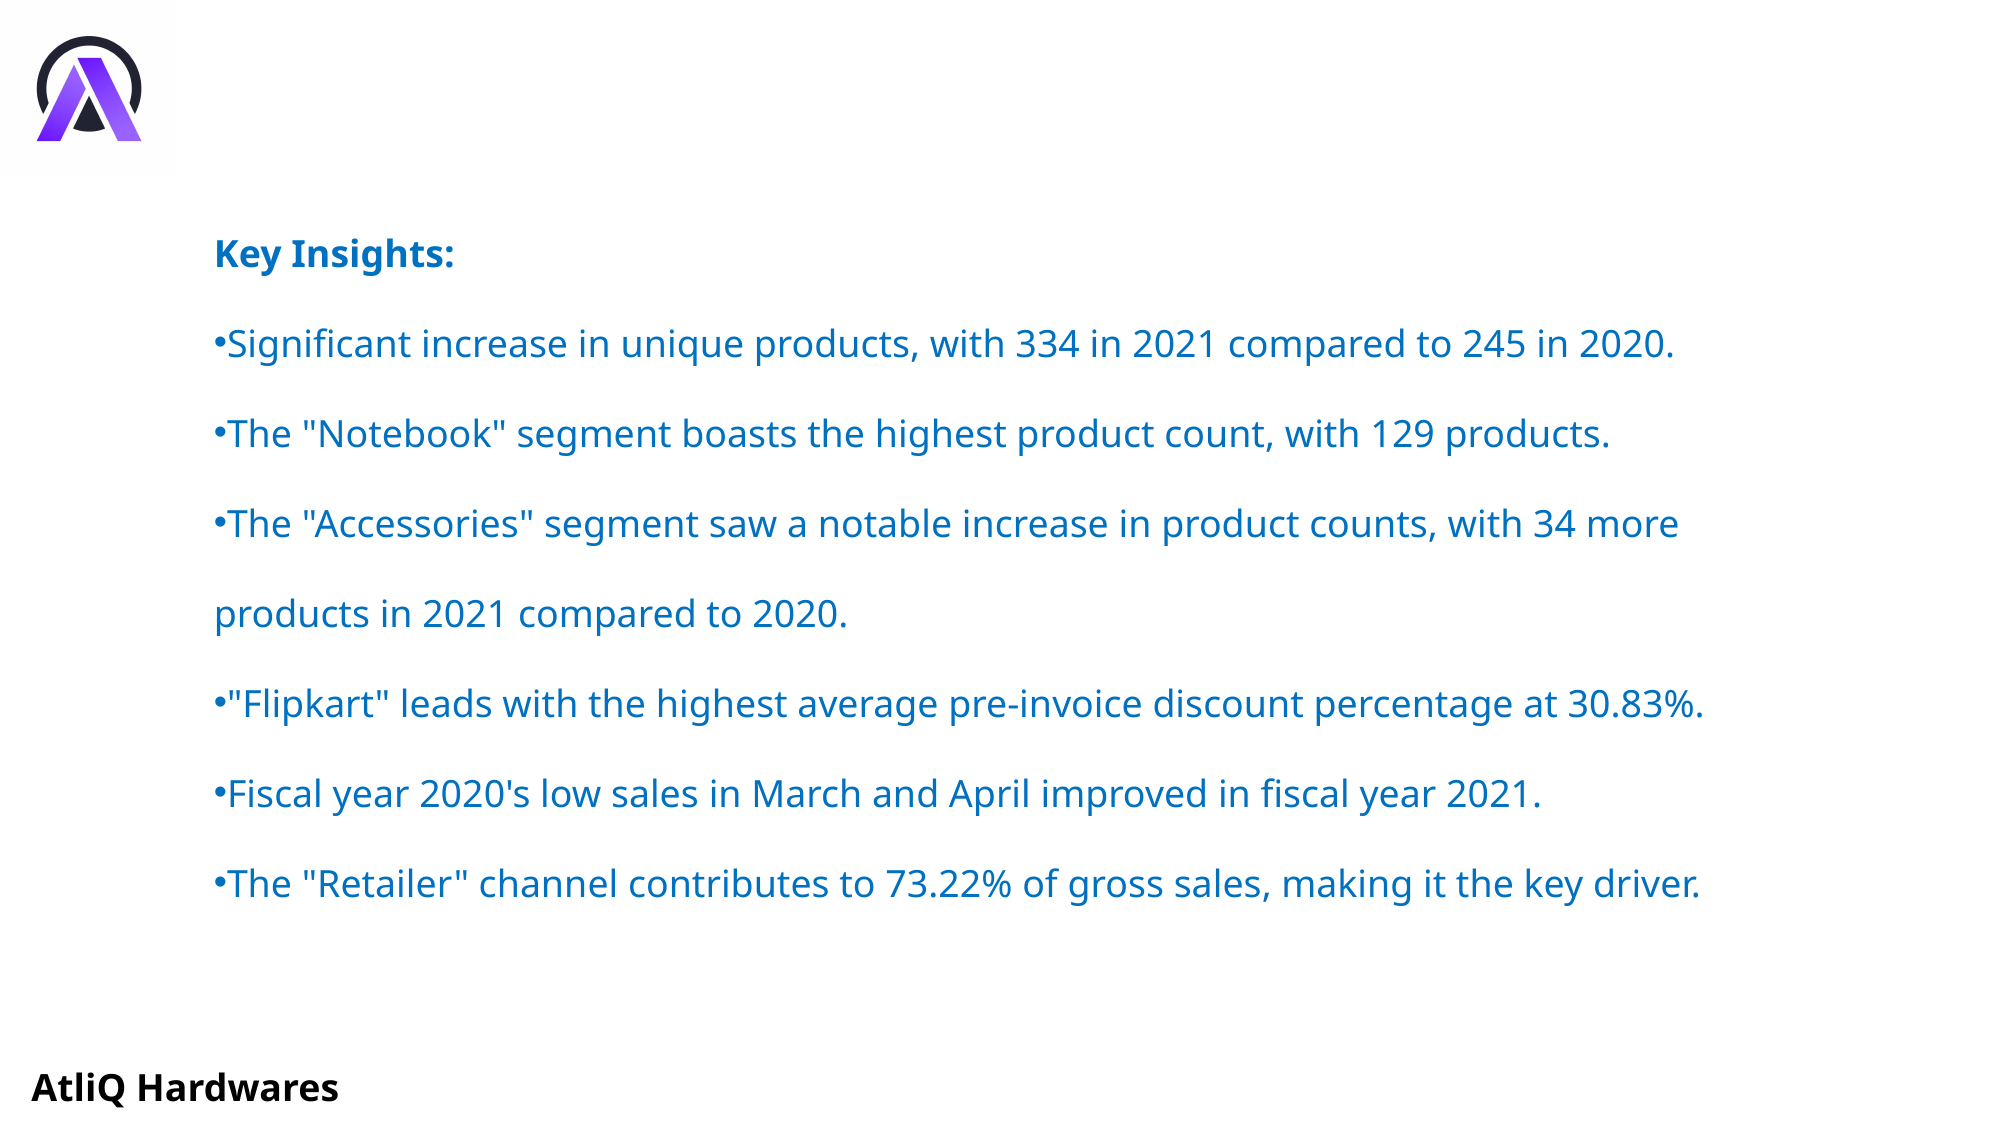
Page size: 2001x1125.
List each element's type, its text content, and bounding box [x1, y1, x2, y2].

picture [0, 0, 178, 178]
text_box Key Insights: Significant increase in unique products, with 334 in 2021 compared to 245 in 2020. The "Notebook" segment boasts the highest product count, with 129 products. The "Accessories" segment saw a notable increase in product counts, with 34 more products in 2021 compared to 2020. "Flipkart" leads with the highest average pre-invoice discount percentage at 30.83%. Fiscal year 2020's low sales in March and April improved in fiscal year 2021. The "Retailer" channel contributes to 73.22% of gross sales, making it the key driver. [199, 177, 1800, 1002]
text_box AtliQ Hardwares [16, 1056, 382, 1117]
